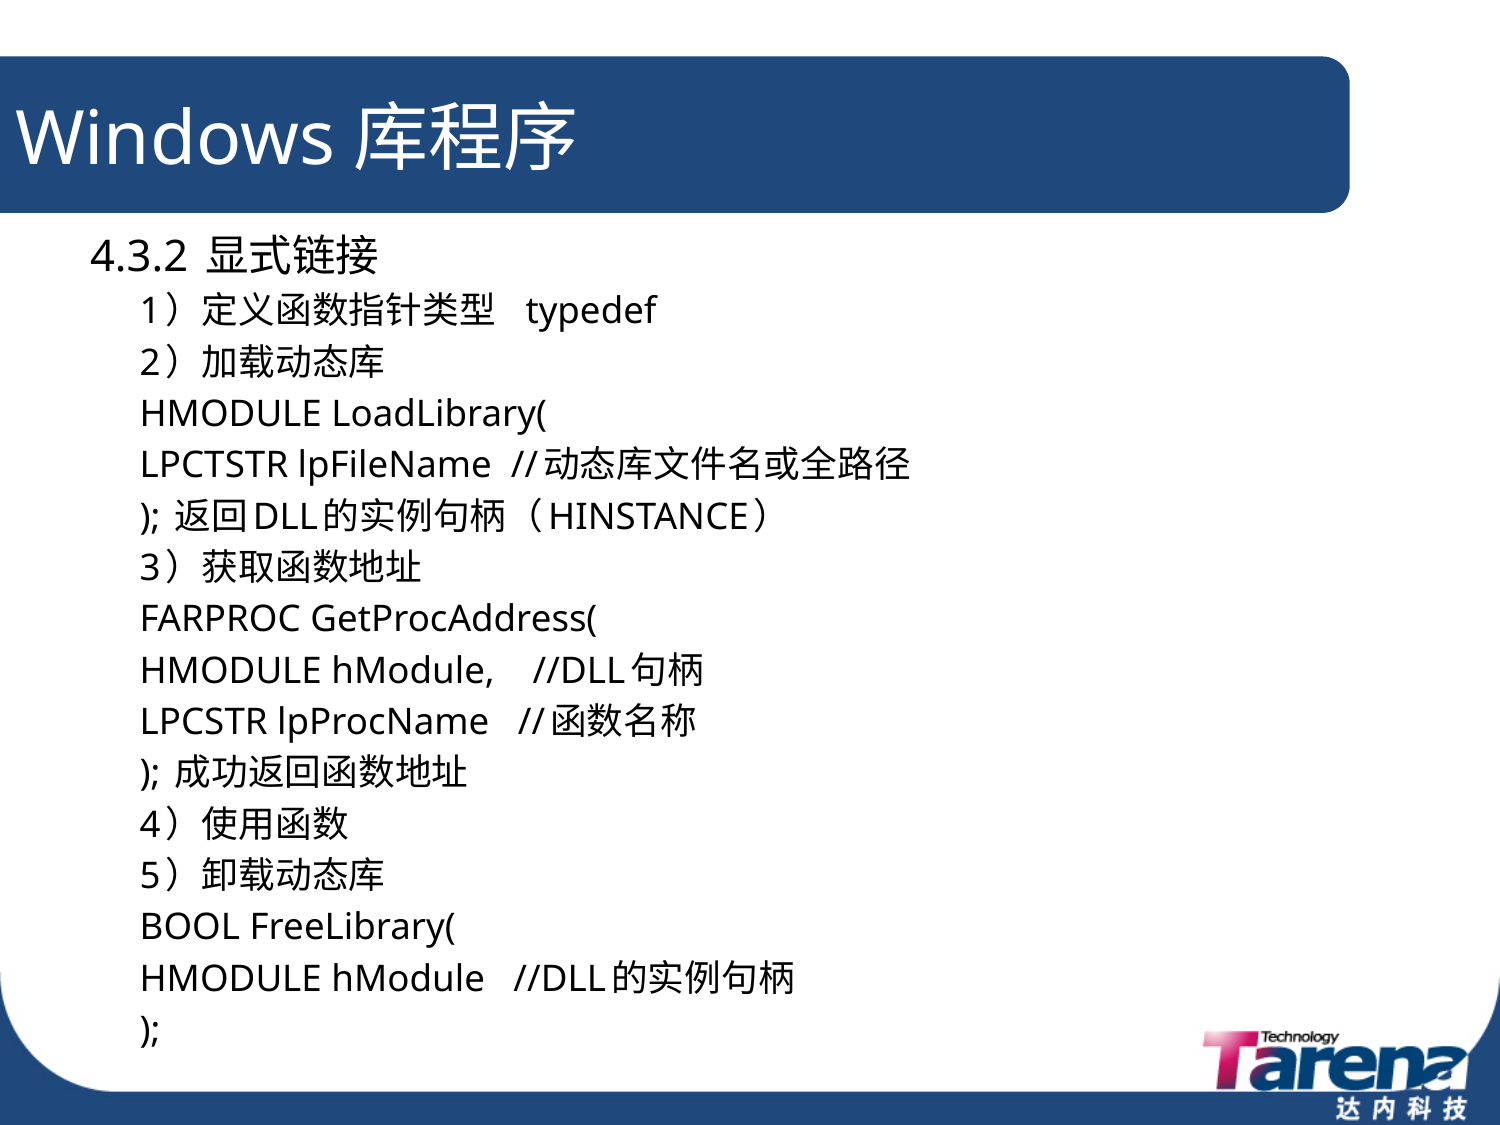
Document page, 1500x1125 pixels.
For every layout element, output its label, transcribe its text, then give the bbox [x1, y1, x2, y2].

picture [0, 0, 1500, 1125]
title Windows库程序 [0, 58, 1346, 212]
list 4.3.2 显式链接 1）定义函数指针类型 typedef 2）加载动态库 HMODULE LoadLibrary( LPCTSTR lpFileName //动态库文件名或全路径 ); 返回DLL的实例句柄（HINSTANCE） 3）获取函数地址 FARPROC GetProcAddress( HMODULE hModule, //DLL句柄 LPCSTR lpProcName //函数名称 ); 成功返回函数地址 4）使用函数 5）卸载动态库 BOOL FreeLibrary( HMODULE hModule //DLL的实例句柄 ); [74, 219, 1426, 1071]
